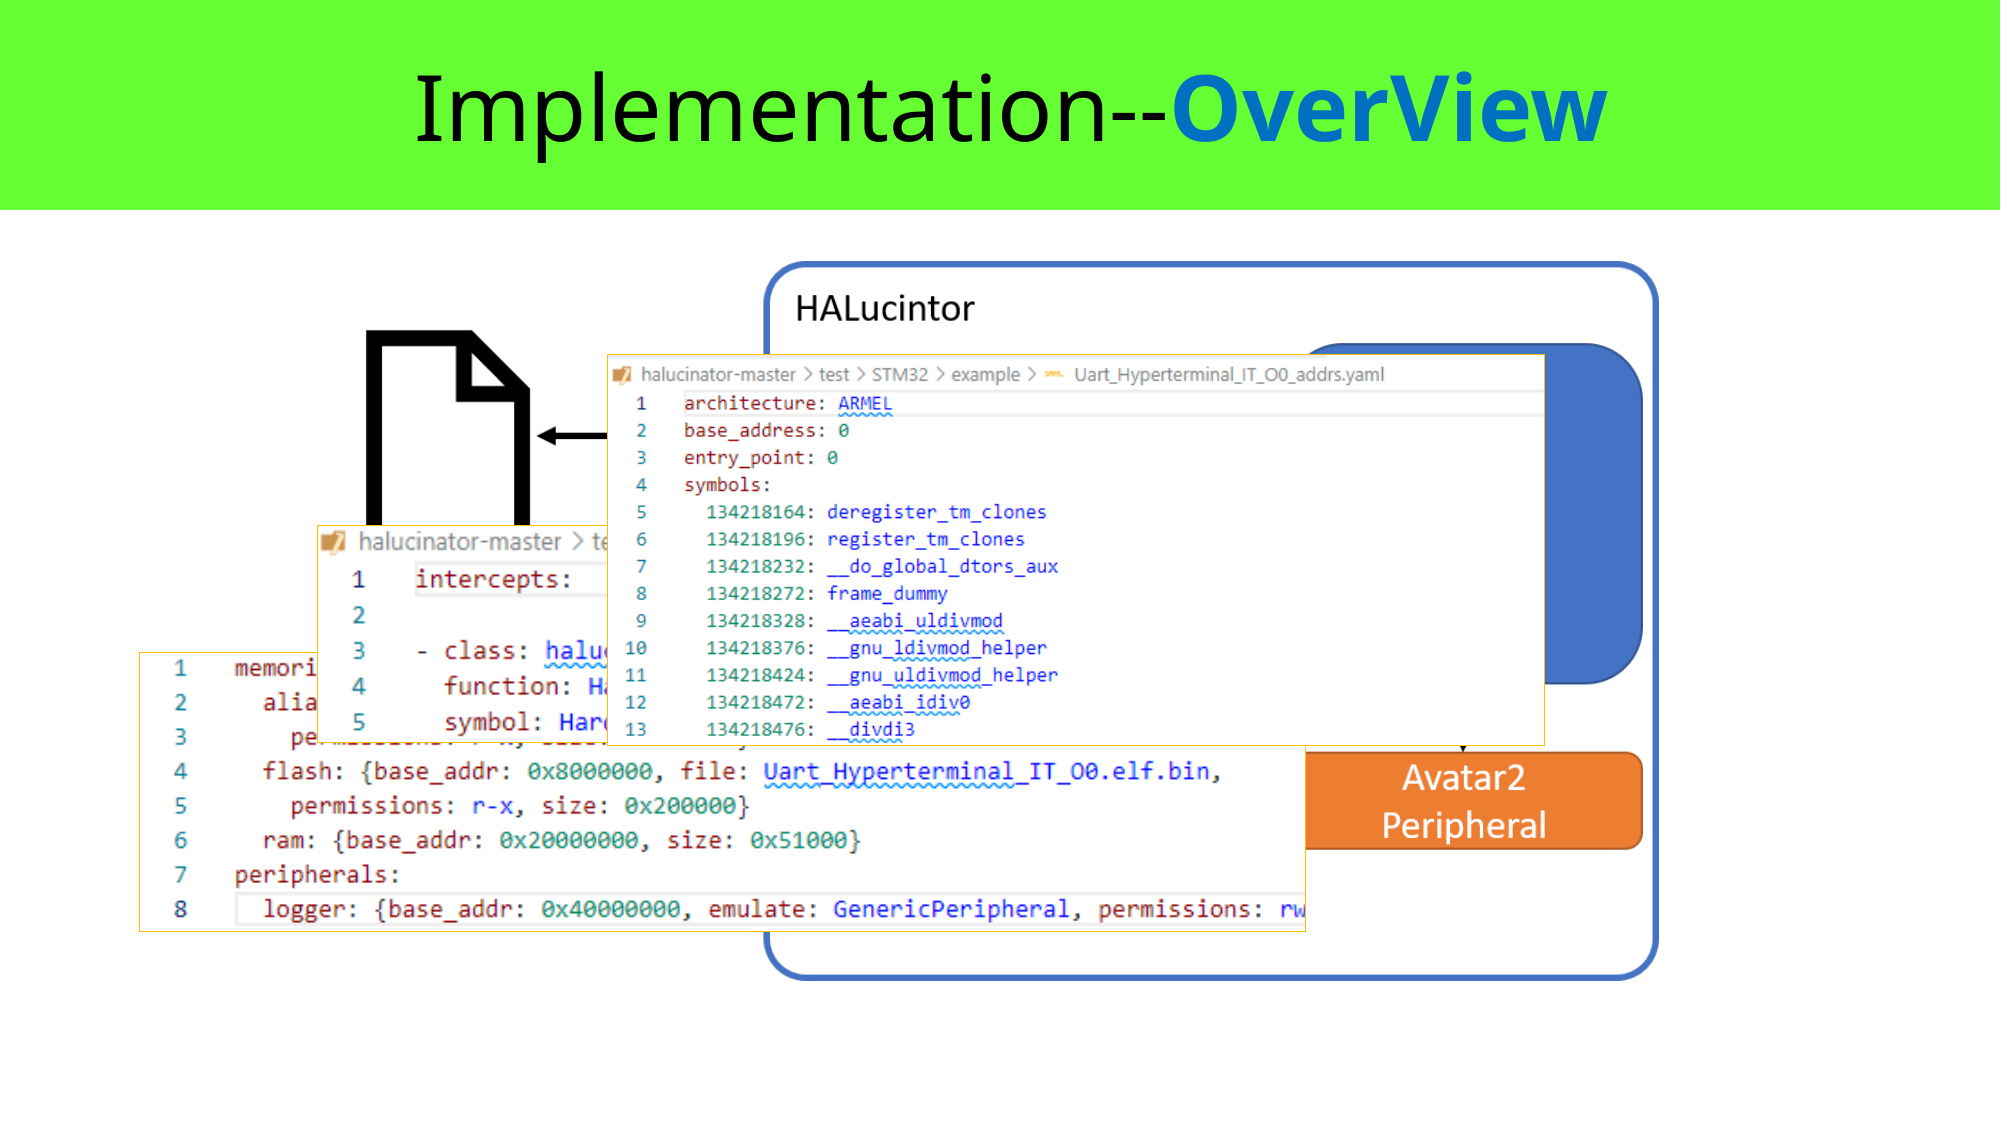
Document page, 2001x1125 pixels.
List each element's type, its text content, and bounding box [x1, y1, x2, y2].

picture [139, 354, 1545, 932]
text_box Implementation--OverView [0, 0, 2000, 210]
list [317, 261, 1659, 981]
